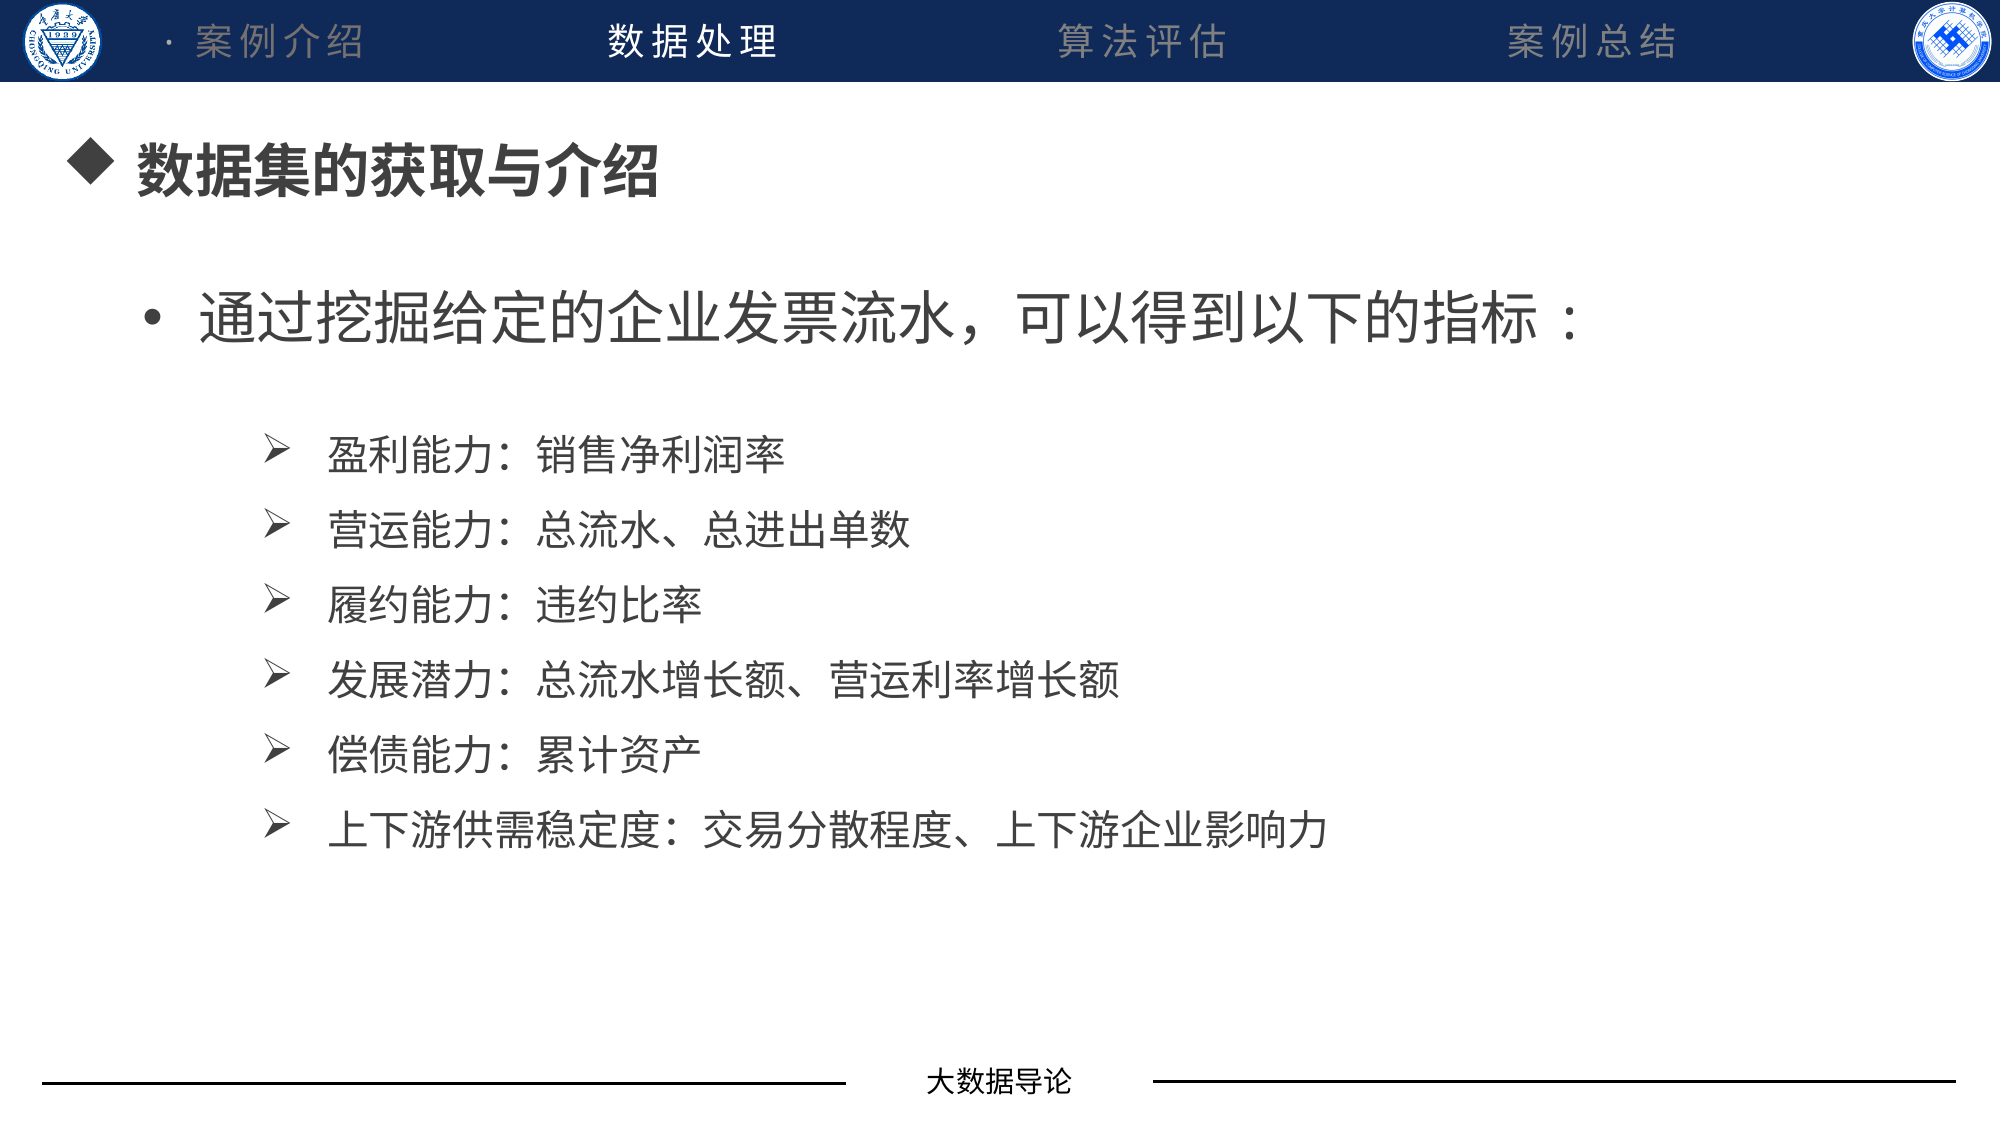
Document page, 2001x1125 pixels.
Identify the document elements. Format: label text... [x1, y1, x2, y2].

text_box 数据集的获取与介绍 [47, 126, 677, 282]
text_box [1107, 807, 1138, 868]
text_box 通过挖掘给定的企业发票流水，可以得到以下的指标: [127, 252, 1595, 359]
picture [1904, 1, 2000, 82]
text_box 大数据导论 [911, 1056, 1089, 1106]
picture [14, 0, 110, 89]
text_box ·案例介绍 数据处理 算法评估 案例总结 [143, 10, 1904, 71]
